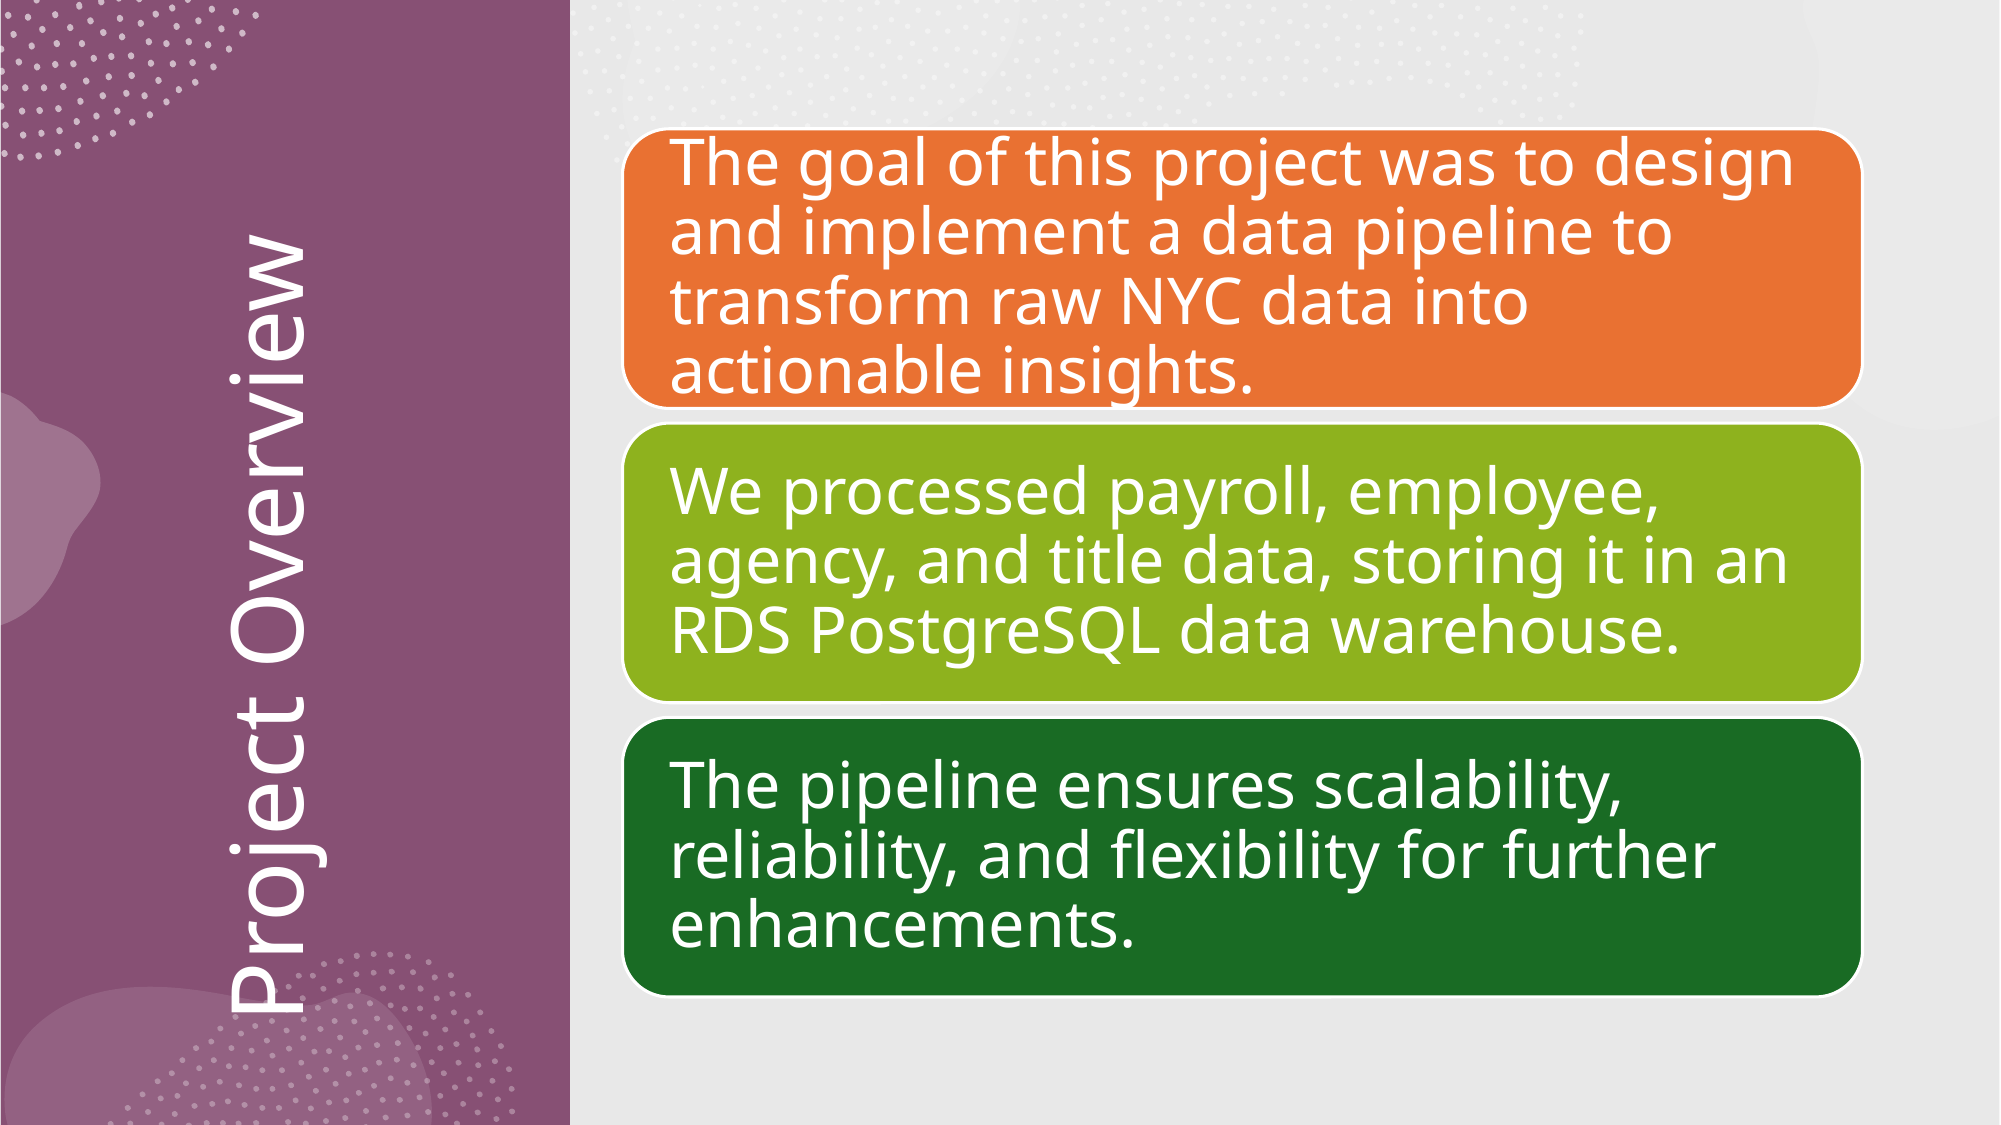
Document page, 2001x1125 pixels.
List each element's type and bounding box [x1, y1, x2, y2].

text_box [0, 0, 2000, 1125]
list [621, 46, 1864, 1079]
